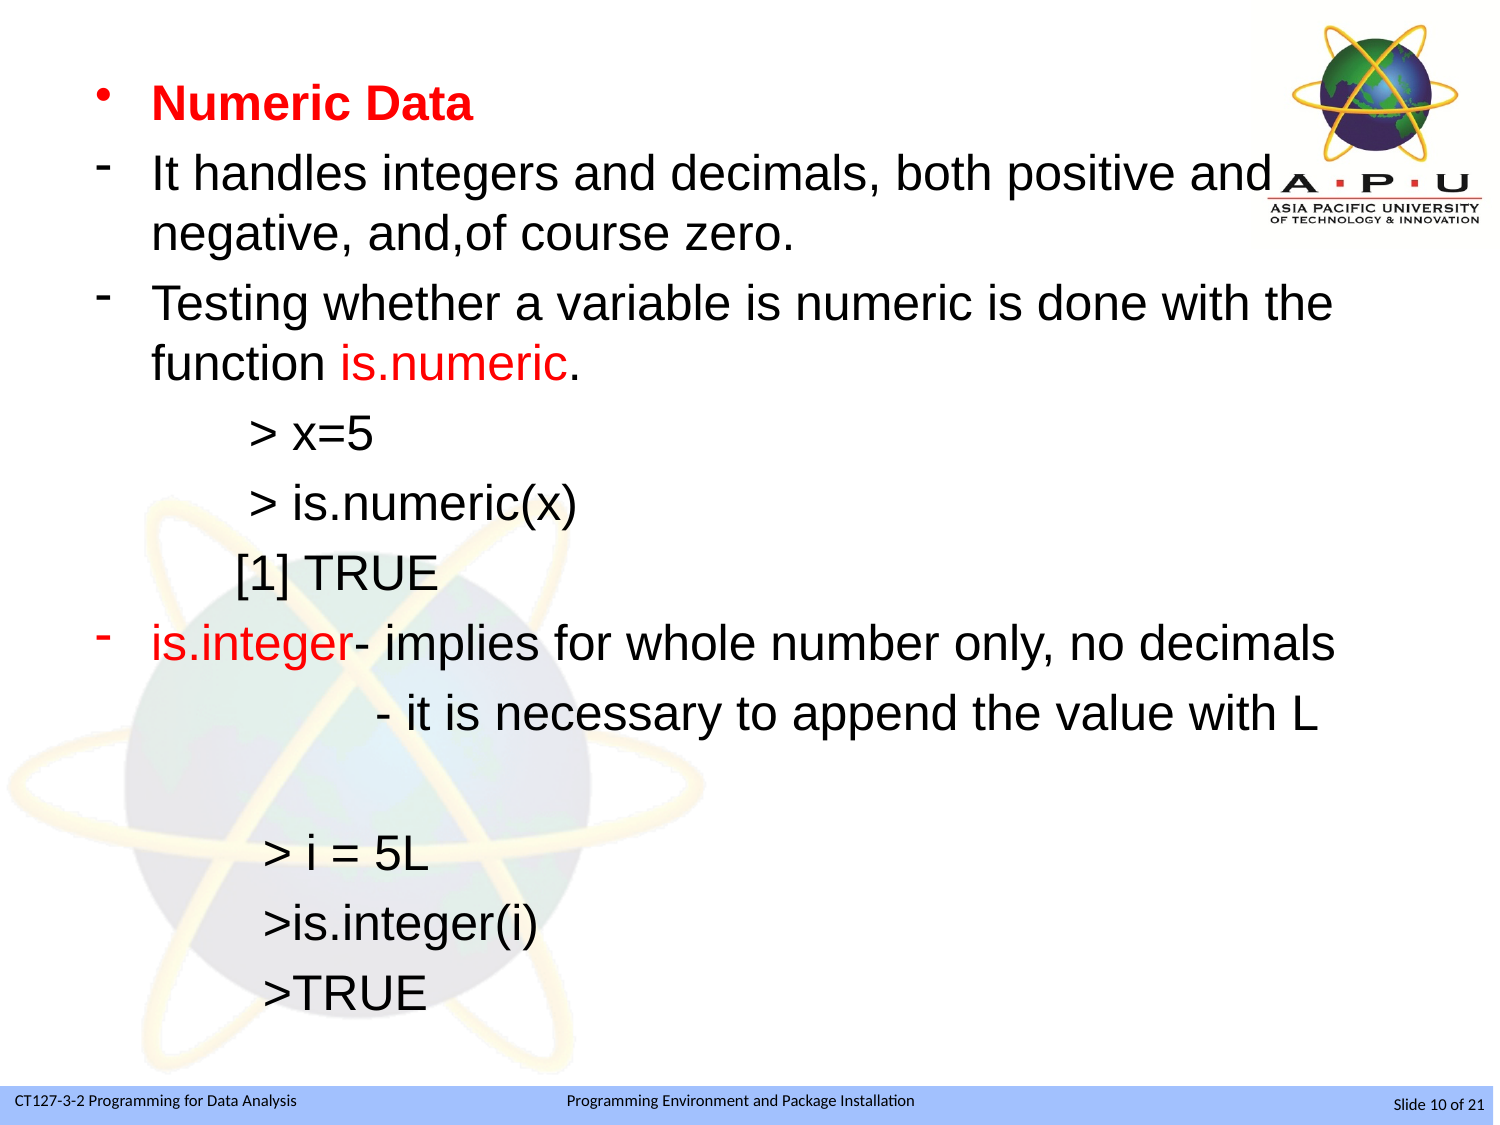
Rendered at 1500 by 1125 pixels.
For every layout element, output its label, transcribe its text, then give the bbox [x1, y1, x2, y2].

list Numeric Data It handles integers and decimals, both positive and negative, and,of course zero. Testing whether a variable is numeric is done with the function is.numeric. > x=5 > is.numeric(x) [1] TRUE is.integer- implies for whole number only, no decimals - it is necessary to append the value with L > i = 5L >is.integer(i) >TRUE [79, 63, 1430, 1021]
picture [1251, 0, 1500, 249]
footer Slide 10 of 21 [1024, 1086, 1500, 1125]
